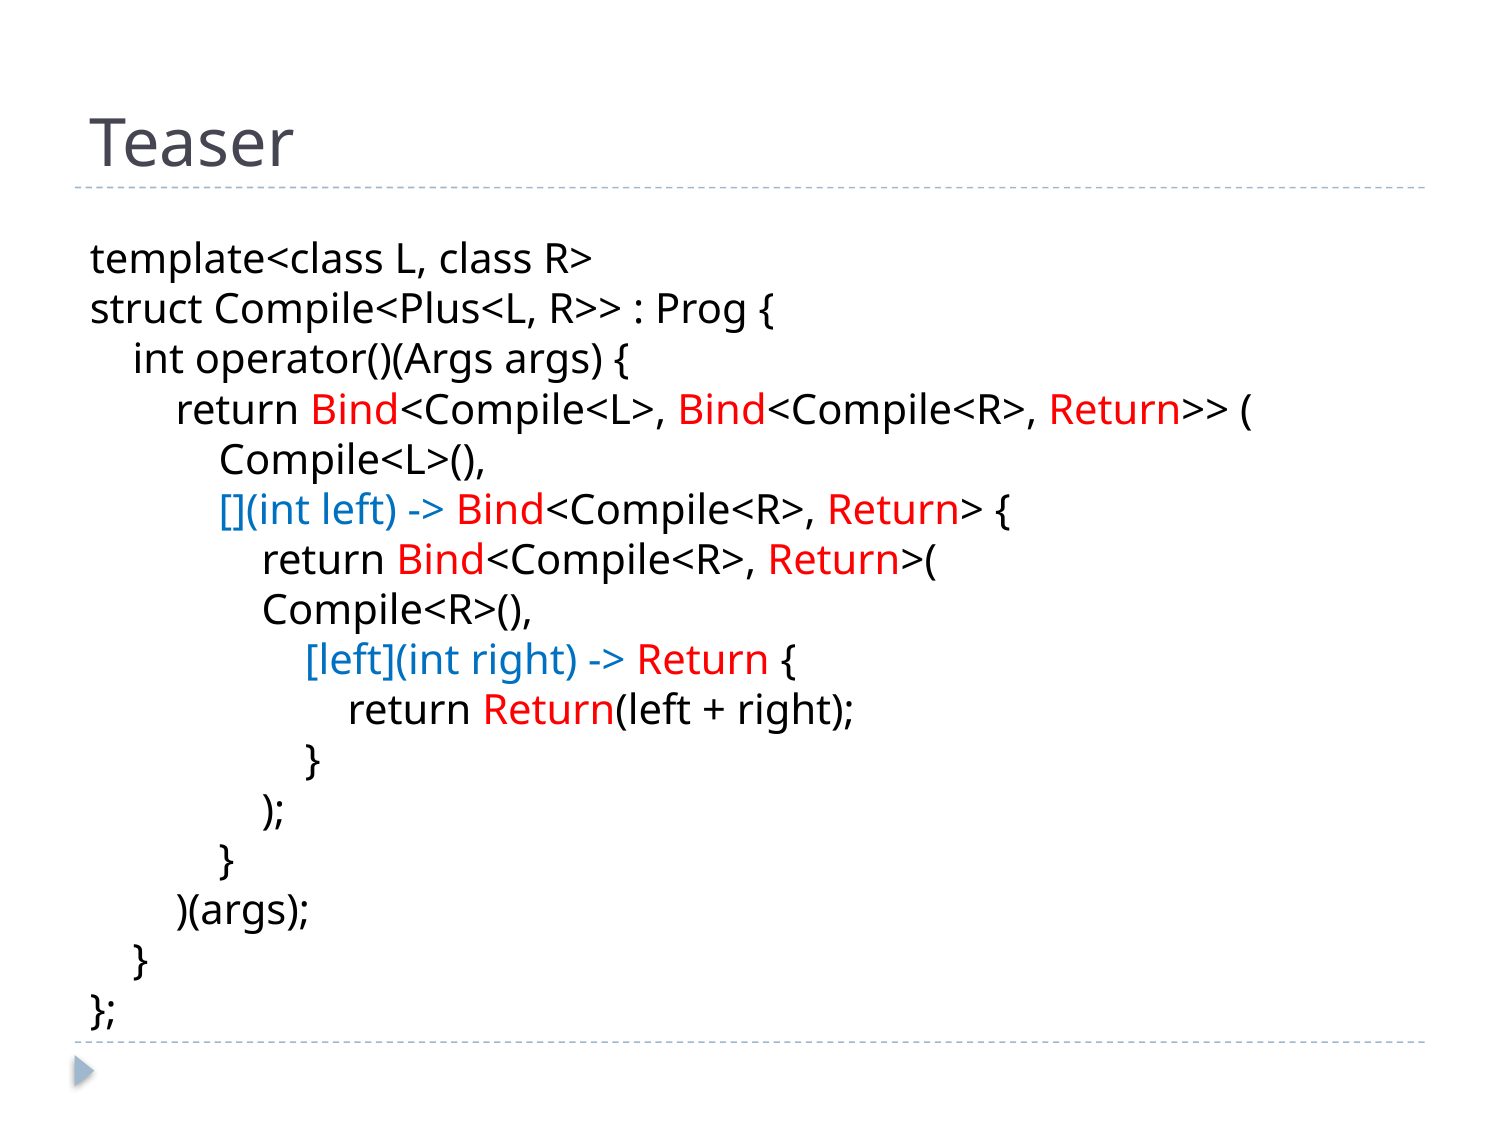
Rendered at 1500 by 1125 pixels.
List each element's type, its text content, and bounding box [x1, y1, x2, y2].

text_box template<class L, class R> struct Compile<Plus<L, R>> : Prog { int operator()(Args args) { return Bind<Compile<L>, Bind<Compile<R>, Return>> ( Compile<L>(), [](int left) -> Bind<Compile<R>, Return> { return Bind<Compile<R>, Return>( Compile<R>(), [left](int right) -> Return { return Return(left + right); } ); } )(args); } }; [74, 224, 1413, 1040]
title Teaser [75, 24, 1425, 188]
